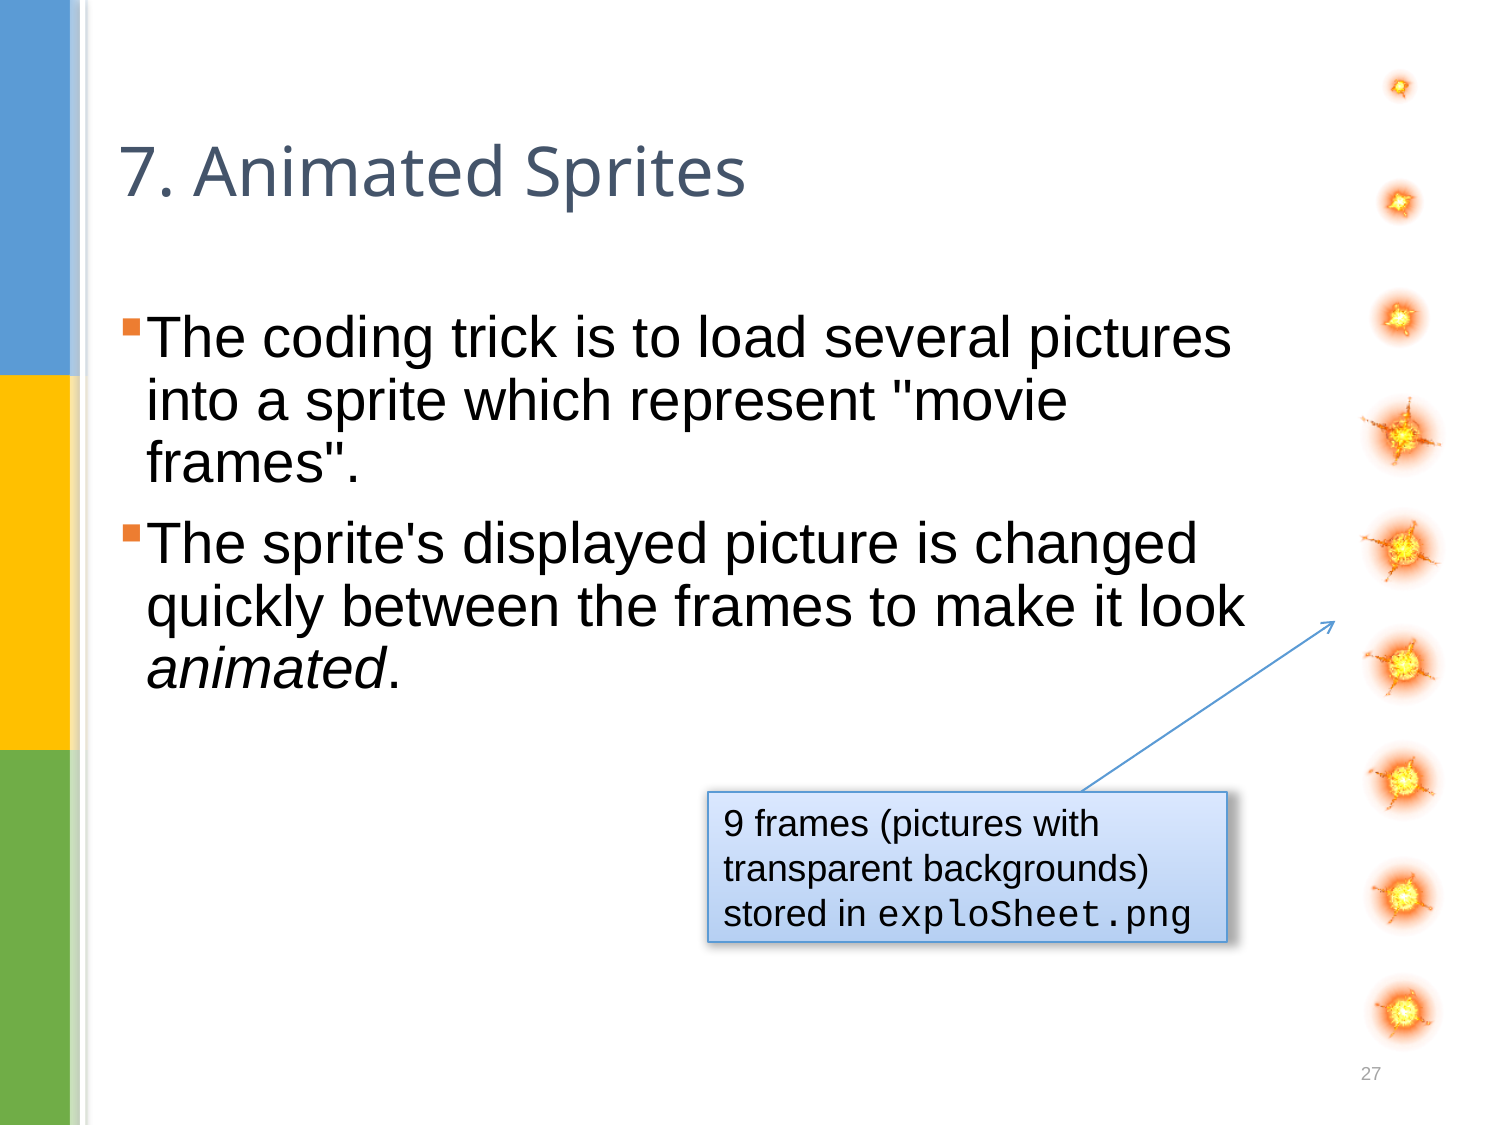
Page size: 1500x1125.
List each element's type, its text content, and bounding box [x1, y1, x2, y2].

slide_number 27 [993, 1042, 1397, 1103]
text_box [1080, 620, 1336, 793]
title 7. Animated Sprites [103, 59, 1344, 278]
picture [1354, 44, 1449, 1065]
text_box 9 frames (pictures with transparent backgrounds) stored in exploSheet.png [707, 791, 1228, 943]
list The coding trick is to load several pictures into a sprite which represent "movie frames". The sprite's displayed picture is changed quickly between the frames to make it look animated. [103, 299, 1292, 757]
